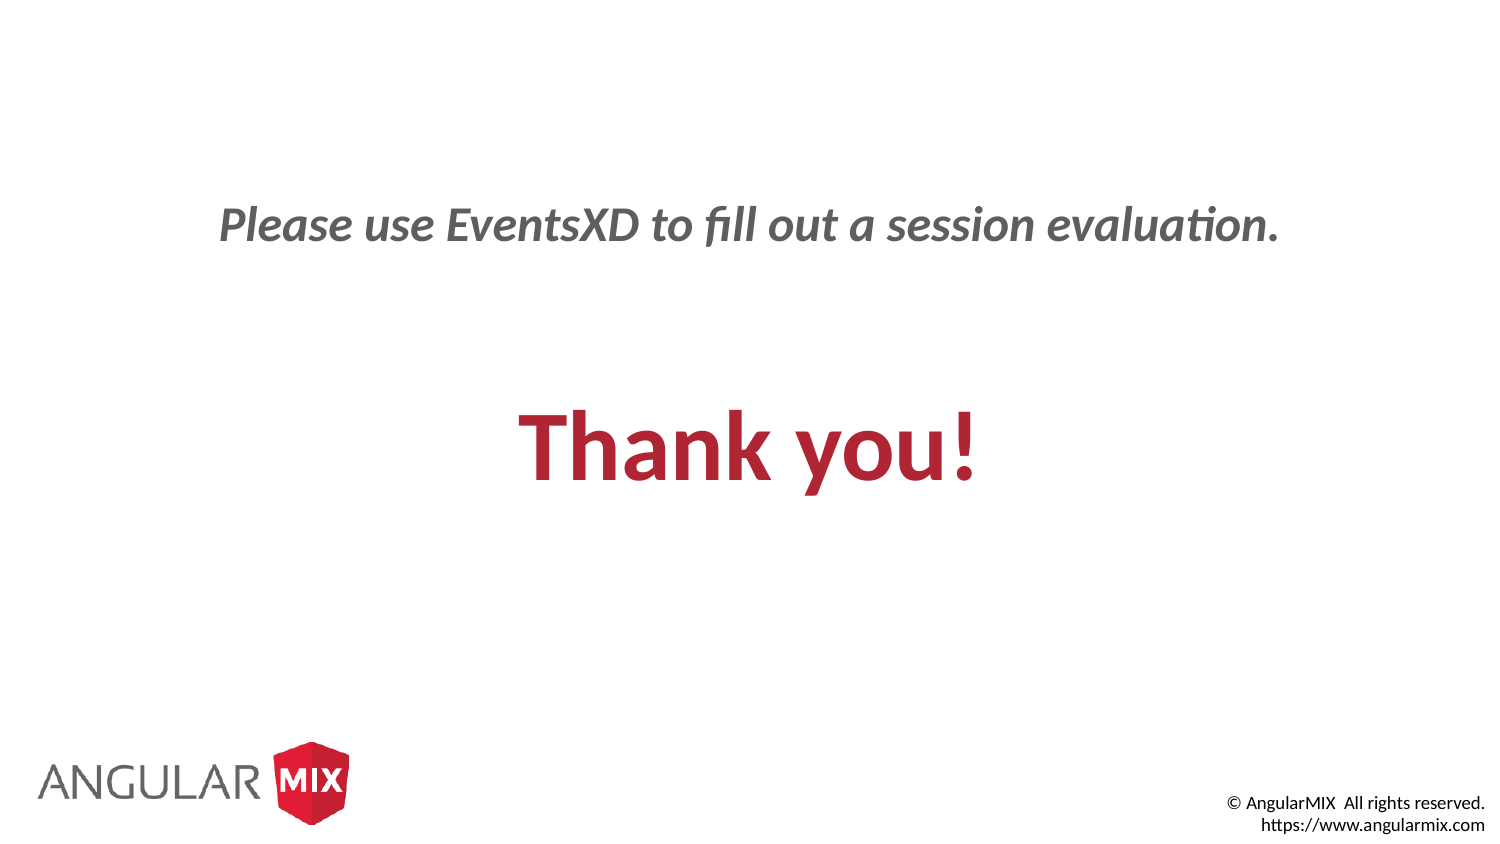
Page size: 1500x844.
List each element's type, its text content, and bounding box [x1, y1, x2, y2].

text_box Thank you! [112, 393, 1388, 488]
list Please use EventsXD to fill out a session evaluation. [112, 184, 1388, 370]
